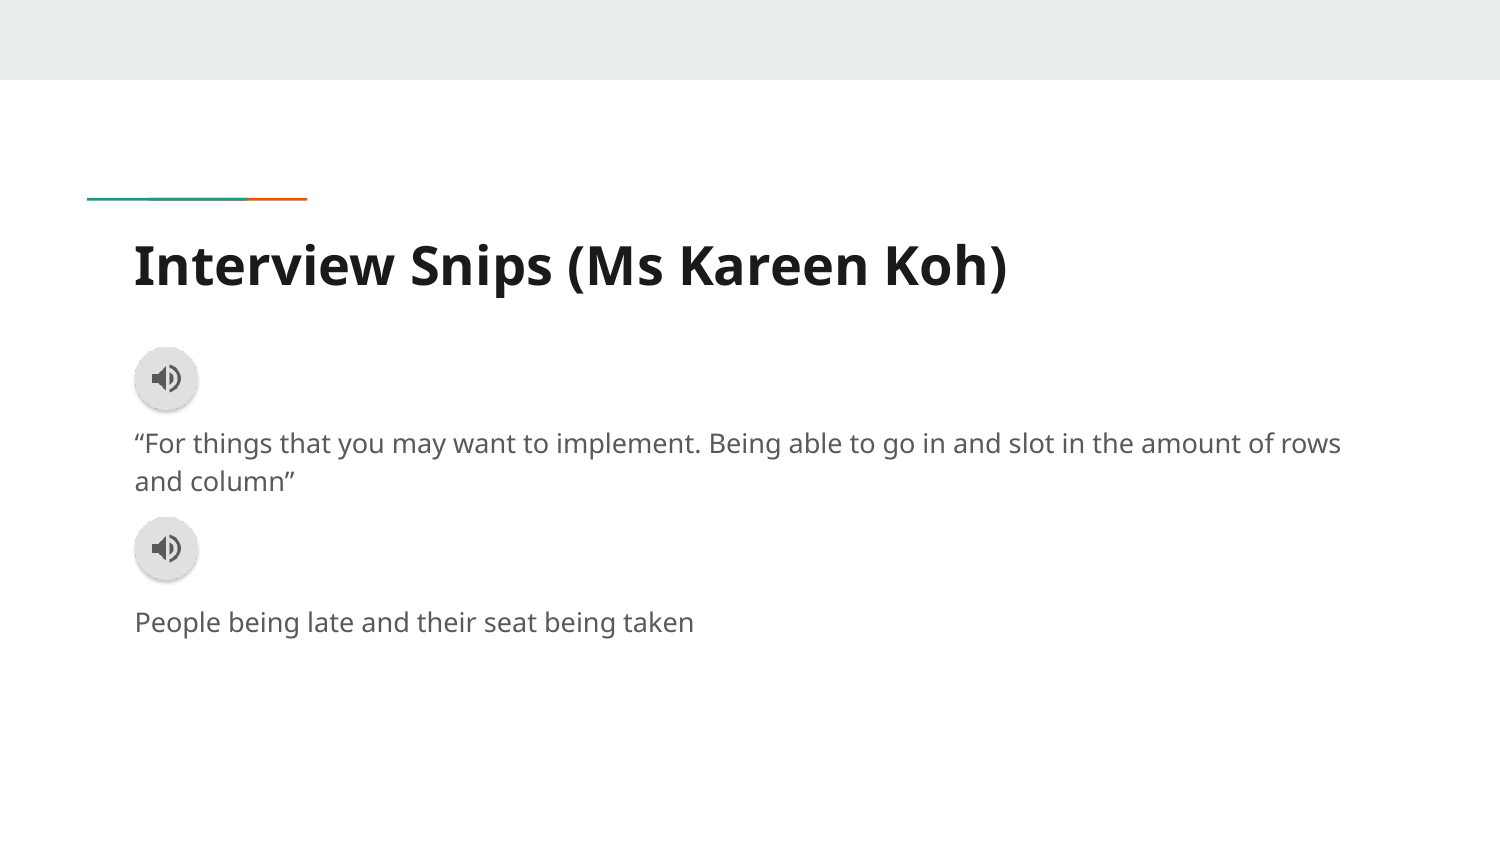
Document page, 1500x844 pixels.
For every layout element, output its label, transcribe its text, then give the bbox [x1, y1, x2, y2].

title Interview Snips (Ms Kareen Koh) [119, 216, 1381, 305]
picture [128, 510, 205, 587]
picture [128, 340, 205, 417]
list “For things that you may want to implement. Being able to go in and slot in the amount of rows and column” People being late and their seat being taken [119, 341, 1381, 712]
